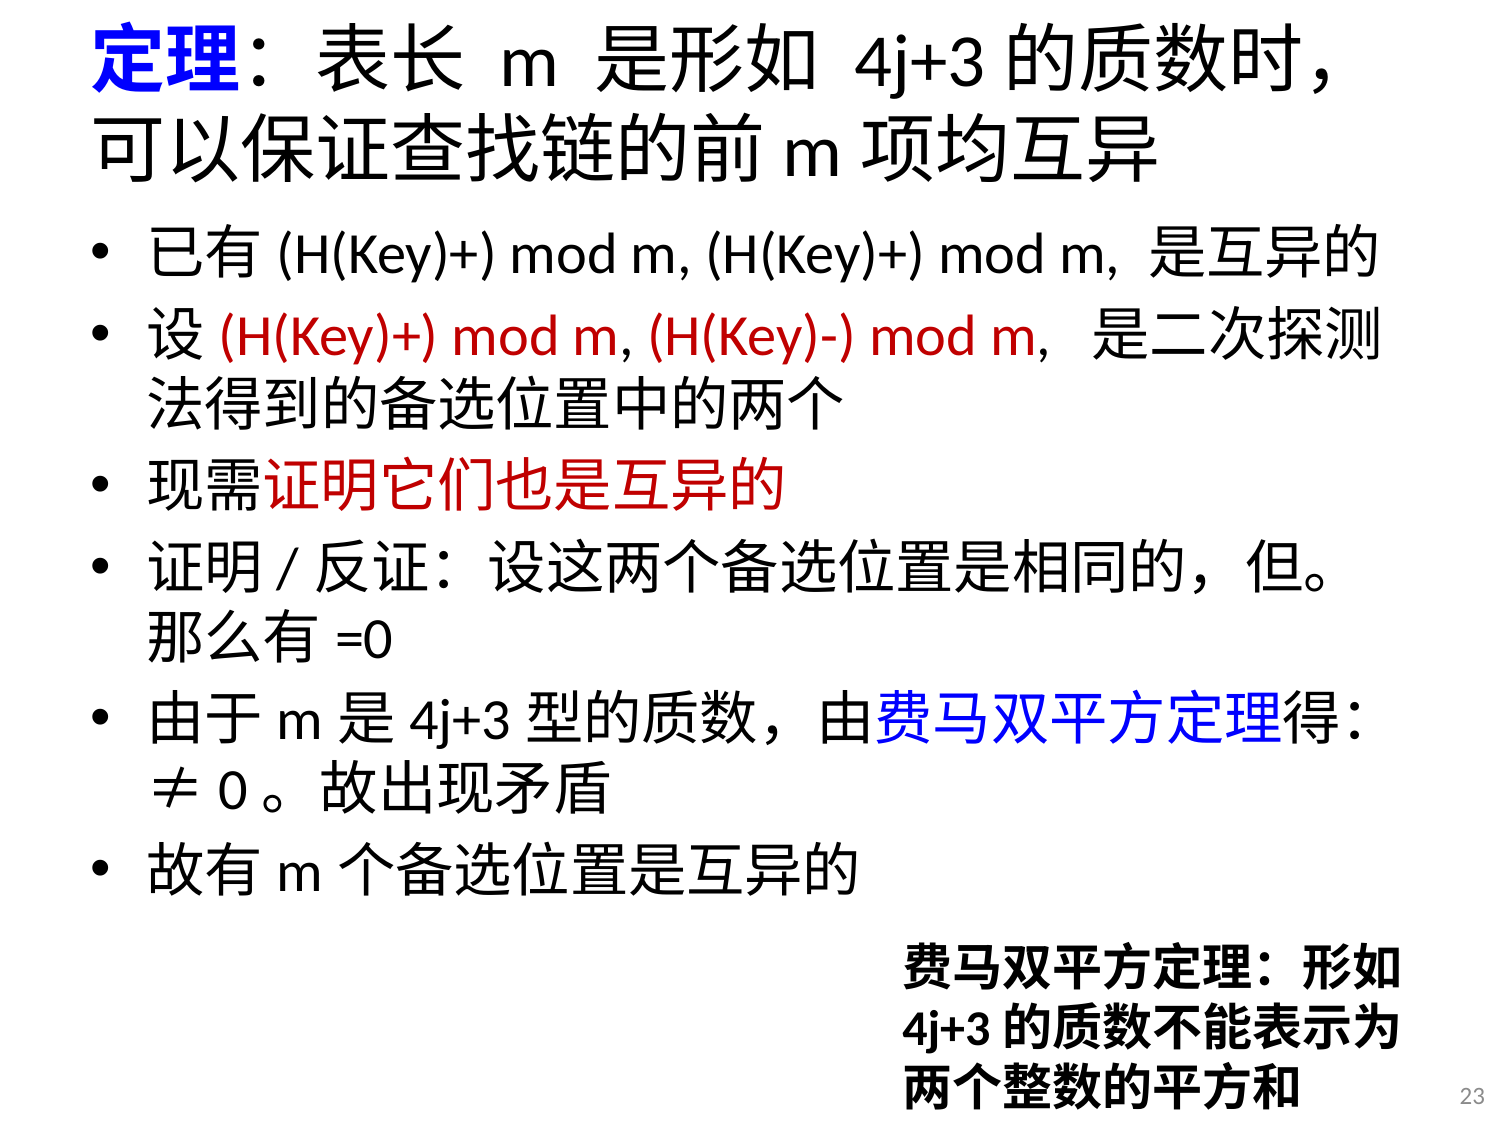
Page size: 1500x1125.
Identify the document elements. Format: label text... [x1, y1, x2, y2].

slide_number 23 [1435, 1065, 1500, 1125]
title 定理：表长 m 是形如 4j+3的质数时，可以保证查找链的前m项均互异 [75, 0, 1425, 209]
text_box 费马双平方定理：形如 4j+3的质数不能表示为两个整数的平方和 [887, 928, 1467, 1123]
